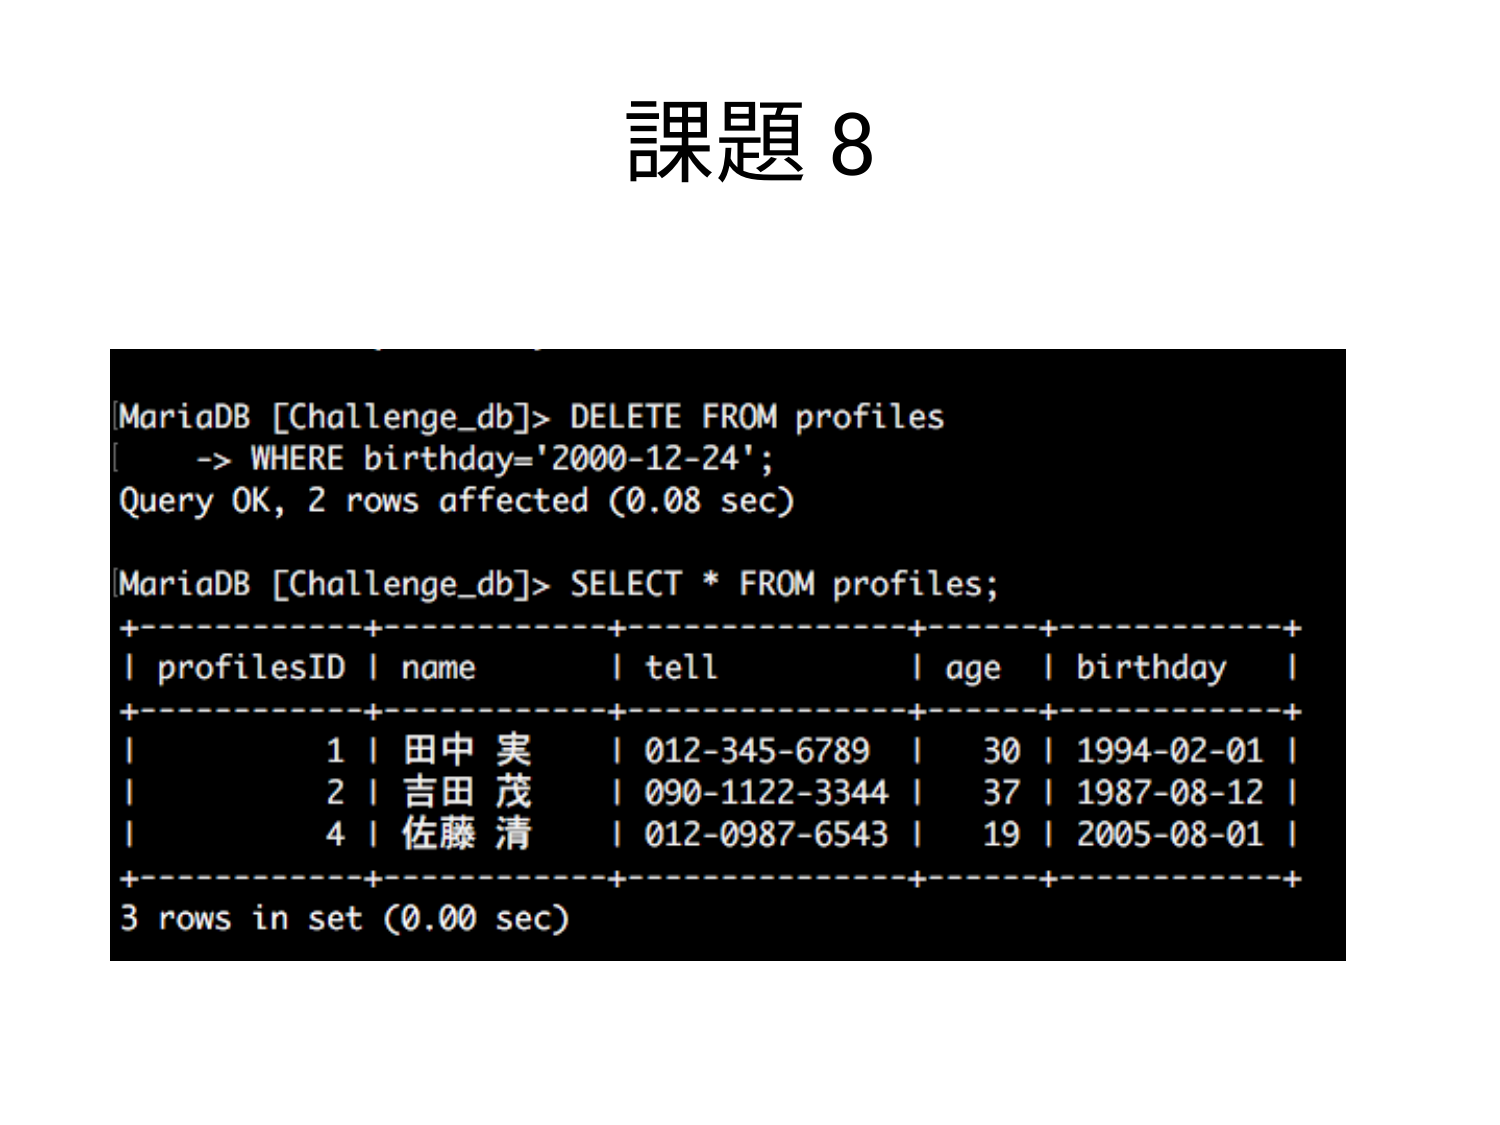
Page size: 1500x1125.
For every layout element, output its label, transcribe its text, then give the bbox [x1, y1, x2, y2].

title 課題8 [75, 45, 1425, 233]
picture [110, 349, 1347, 961]
